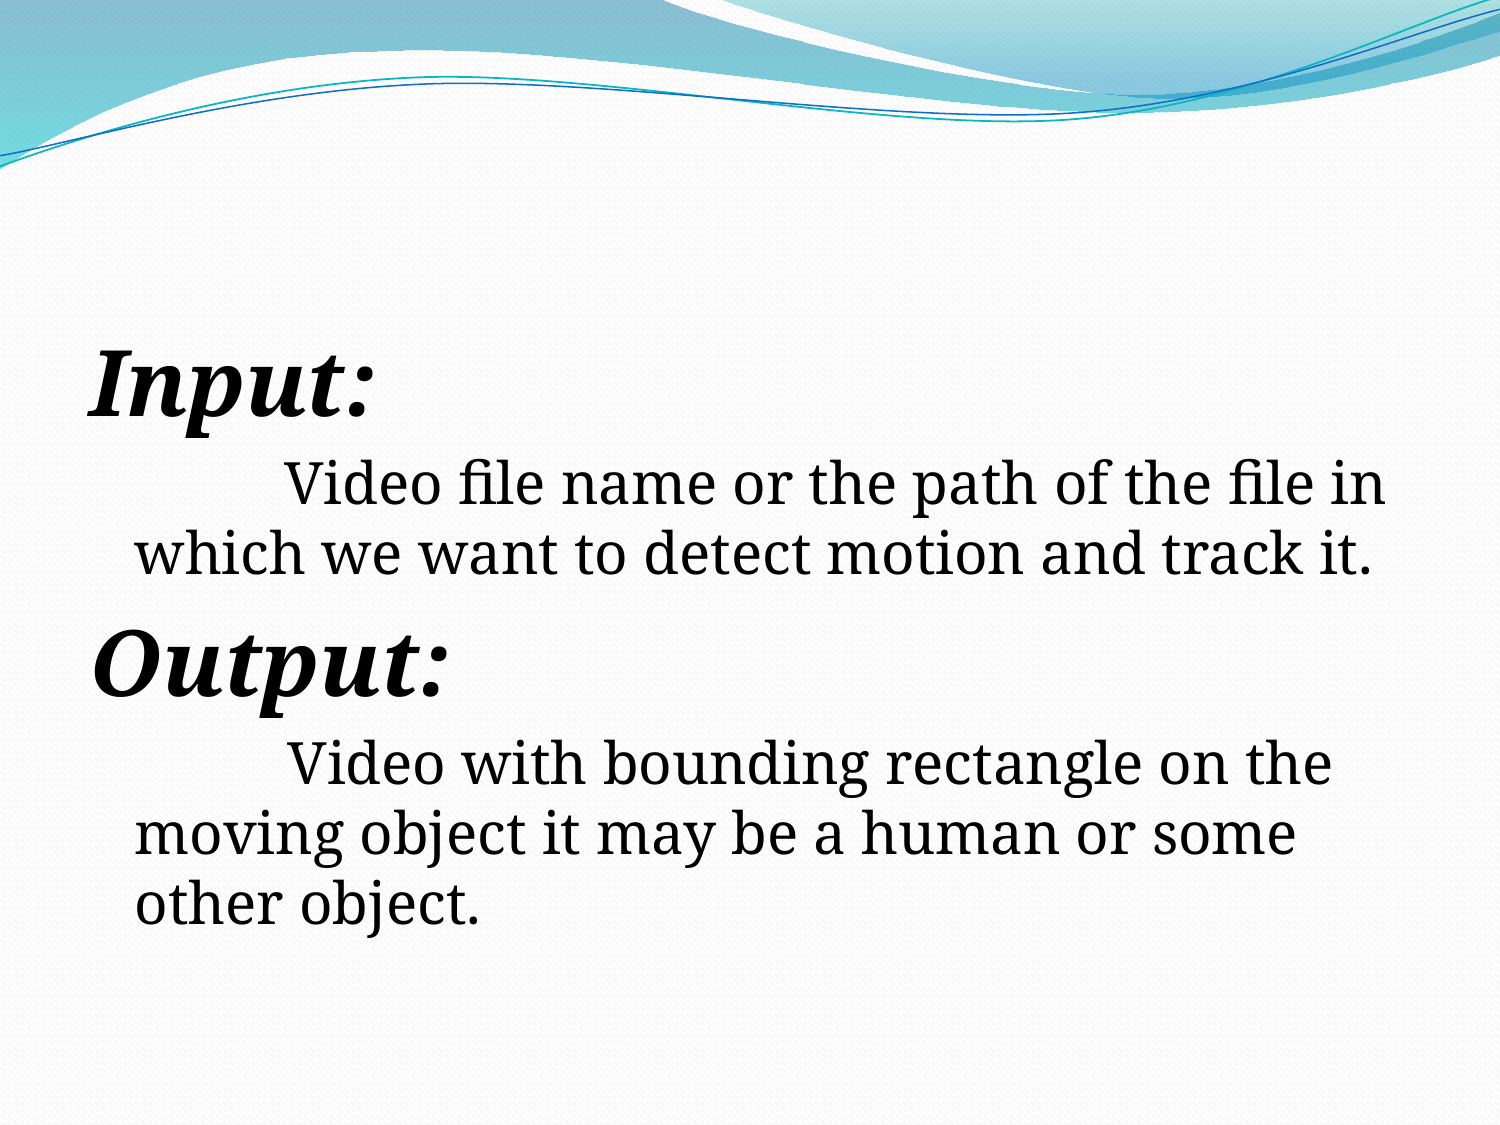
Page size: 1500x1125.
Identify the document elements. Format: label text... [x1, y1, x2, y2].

list Input: Video file name or the path of the file in which we want to detect motion and track it. Output: Video with bounding rectangle on the moving object it may be a human or some other object. [75, 317, 1425, 1038]
